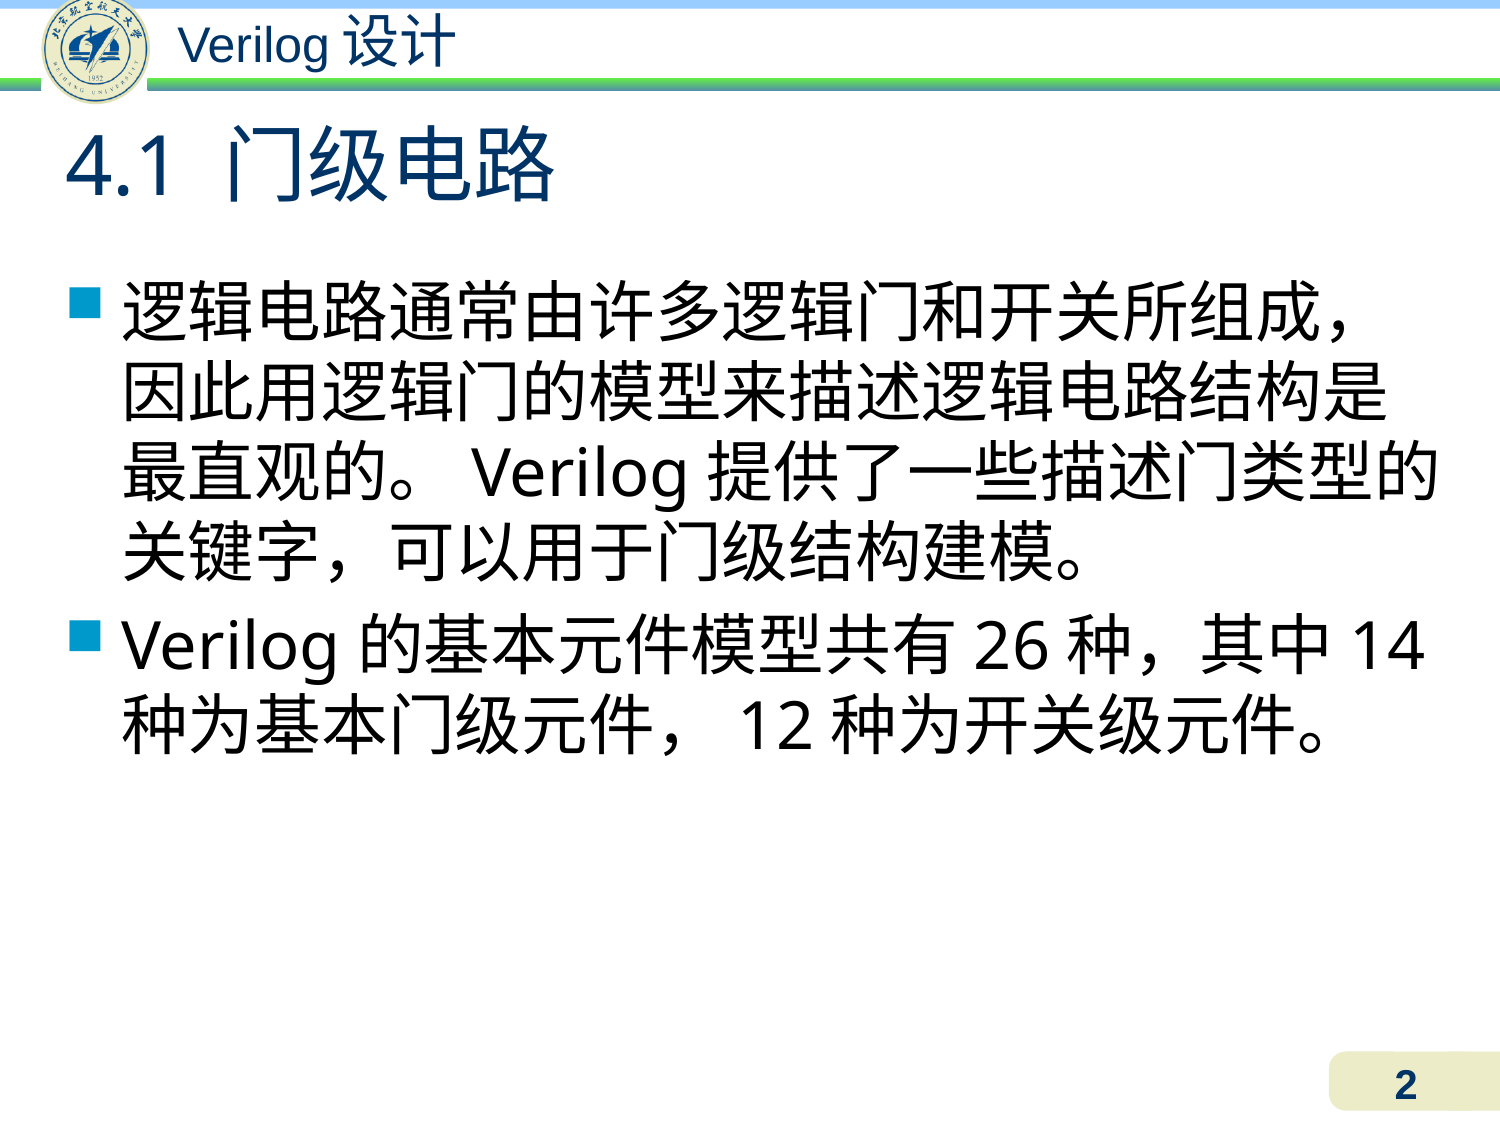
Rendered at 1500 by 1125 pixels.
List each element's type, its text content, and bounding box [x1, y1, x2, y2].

title 4.1 门级电路 [50, 87, 1468, 238]
picture [43, 1, 148, 102]
list 逻辑电路通常由许多逻辑门和开关所组成，因此用逻辑门的模型来描述逻辑电路结构是最直观的。Verilog提供了一些描述门类型的关键字，可以用于门级结构建模。 Verilog的基本元件模型共有26种，其中14种为基本门级元件，12种为开关级元件。 [50, 262, 1468, 1000]
slide_number 2 [1337, 1049, 1476, 1101]
